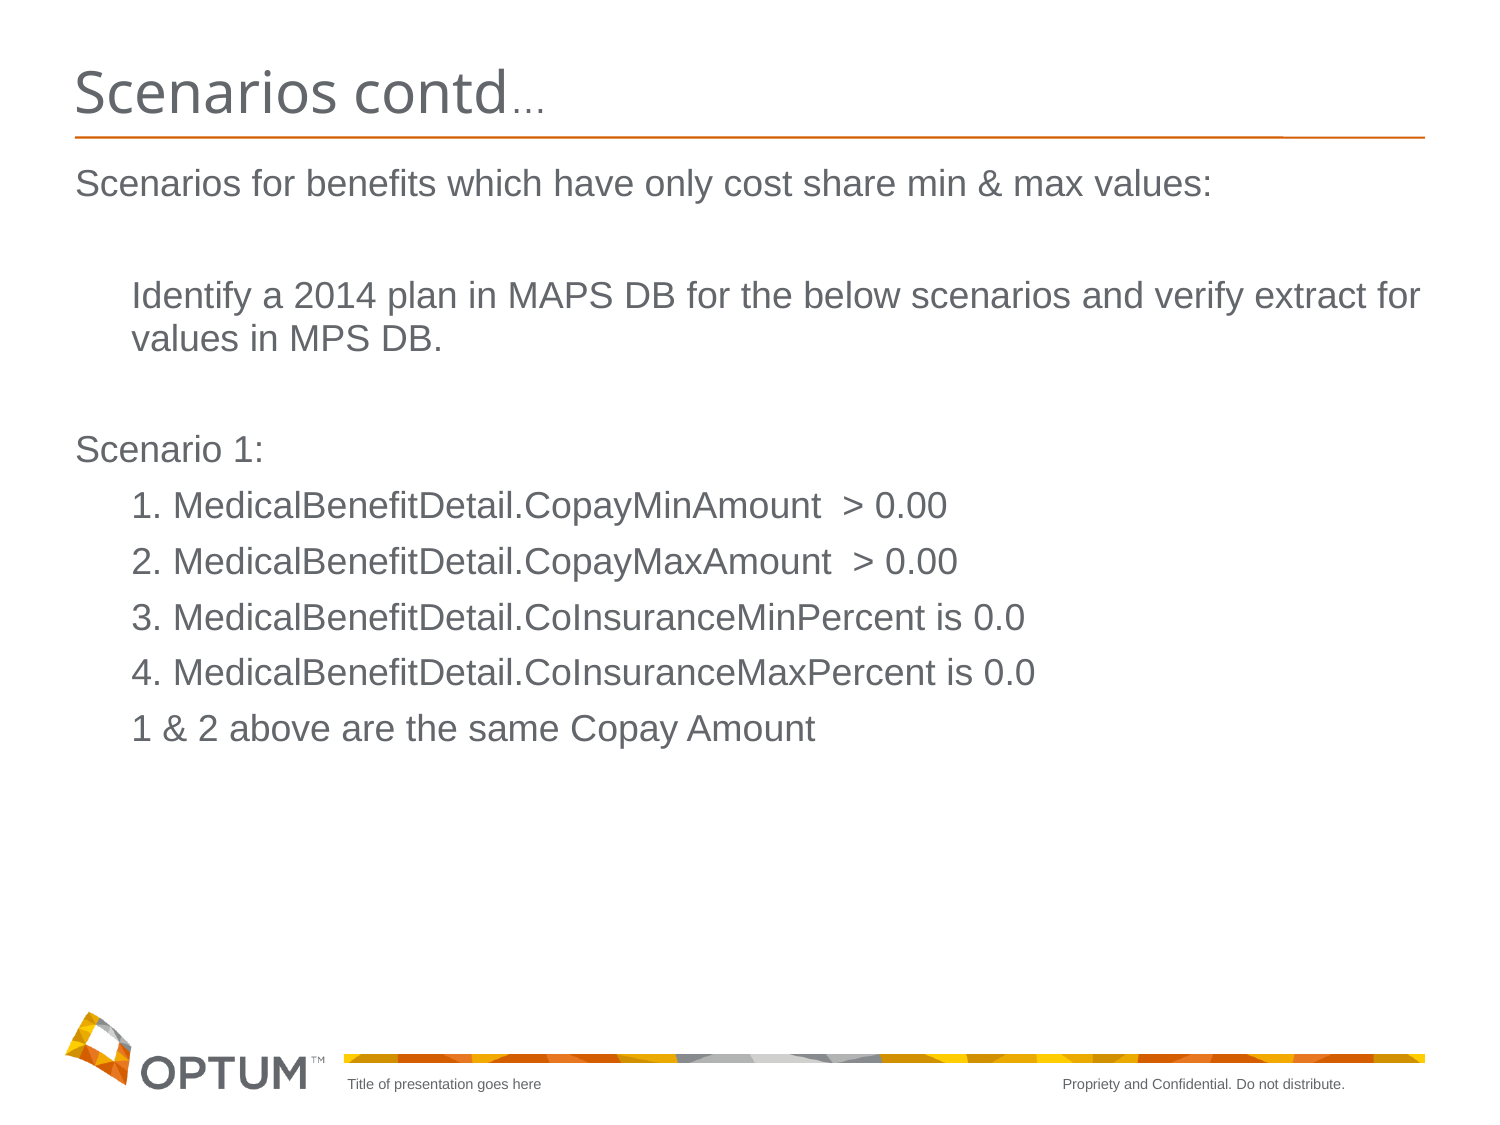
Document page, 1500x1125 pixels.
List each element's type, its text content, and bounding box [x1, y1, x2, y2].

list Scenarios for benefits which have only cost share min & max values: Identify a 2014 plan in MAPS DB for the below scenarios and verify extract for values in MPS DB. Scenario 1: 1. MedicalBenefitDetail.CopayMinAmount > 0.00 2. MedicalBenefitDetail.CopayMaxAmount > 0.00 3. MedicalBenefitDetail.CoInsuranceMinPercent is 0.0 4. MedicalBenefitDetail.CoInsuranceMaxPercent is 0.0 1 & 2 above are the same Copay Amount [75, 162, 1425, 991]
picture [62, 1009, 327, 1092]
title Scenarios contd… [74, 24, 1425, 126]
picture [343, 1054, 1425, 1063]
